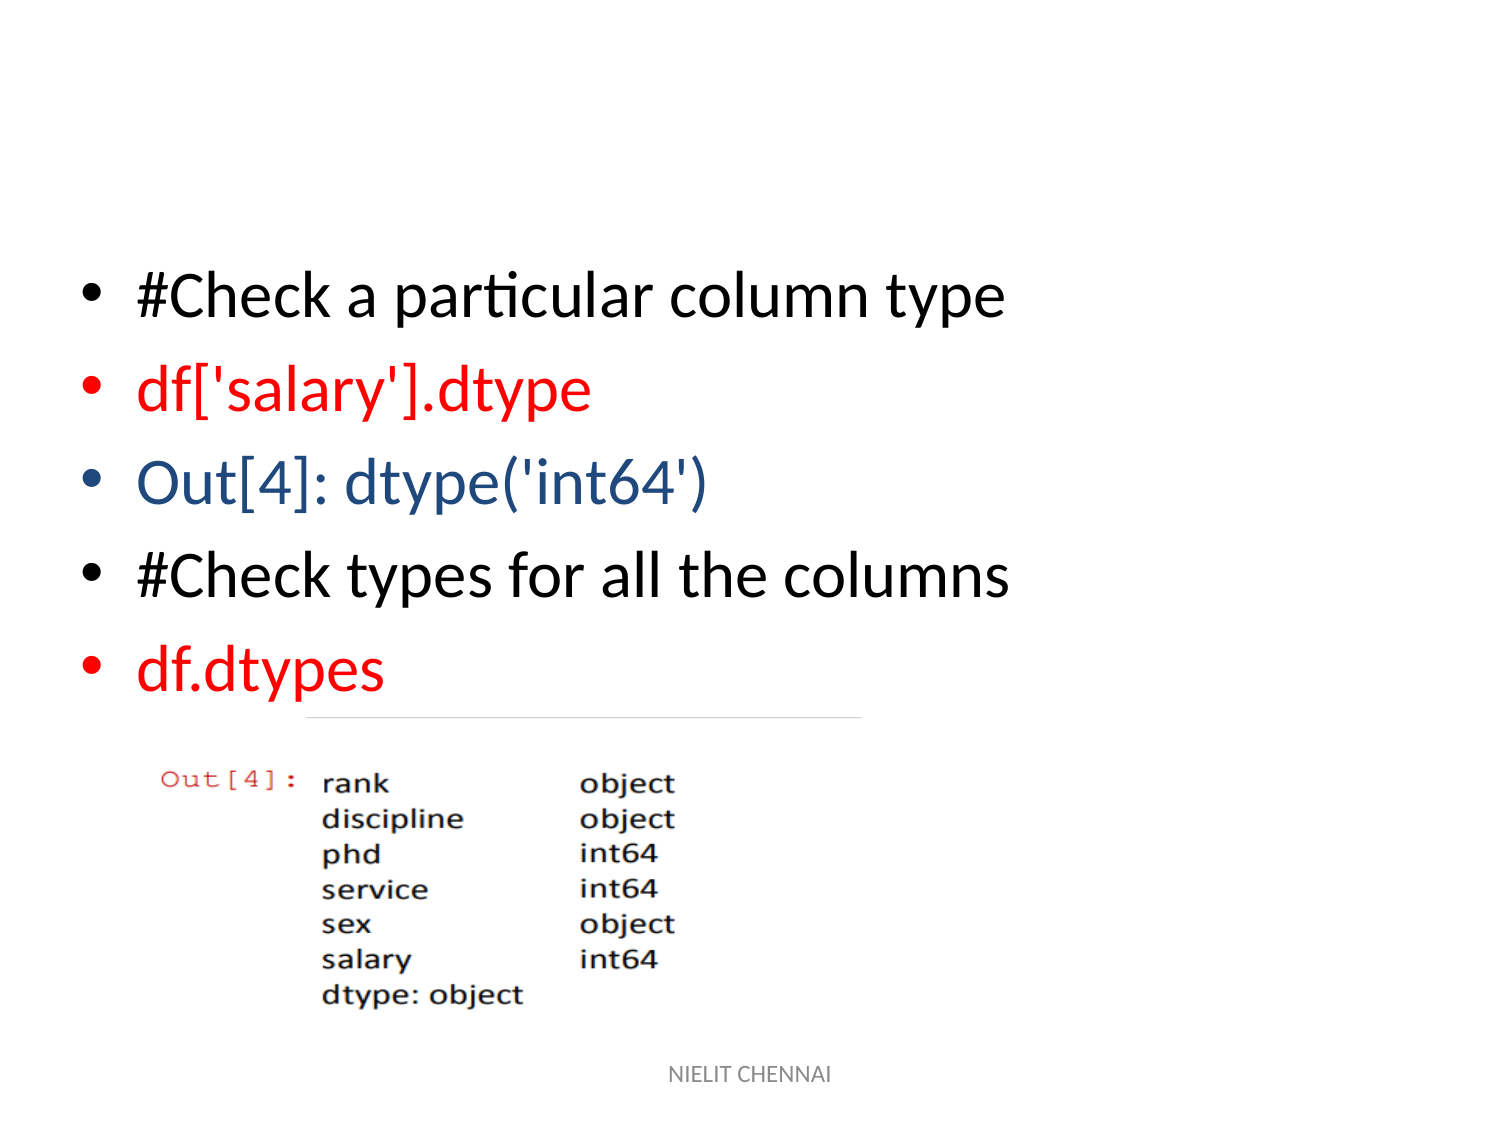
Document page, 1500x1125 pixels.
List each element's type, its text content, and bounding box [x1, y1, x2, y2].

list #Check a particular column type df['salary'].dtype Out[4]: dtype('int64') #Check types for all the columns df.dtypes [64, 243, 1415, 986]
footer NIELIT CHENNAI [512, 1042, 988, 1103]
picture [111, 716, 861, 1038]
